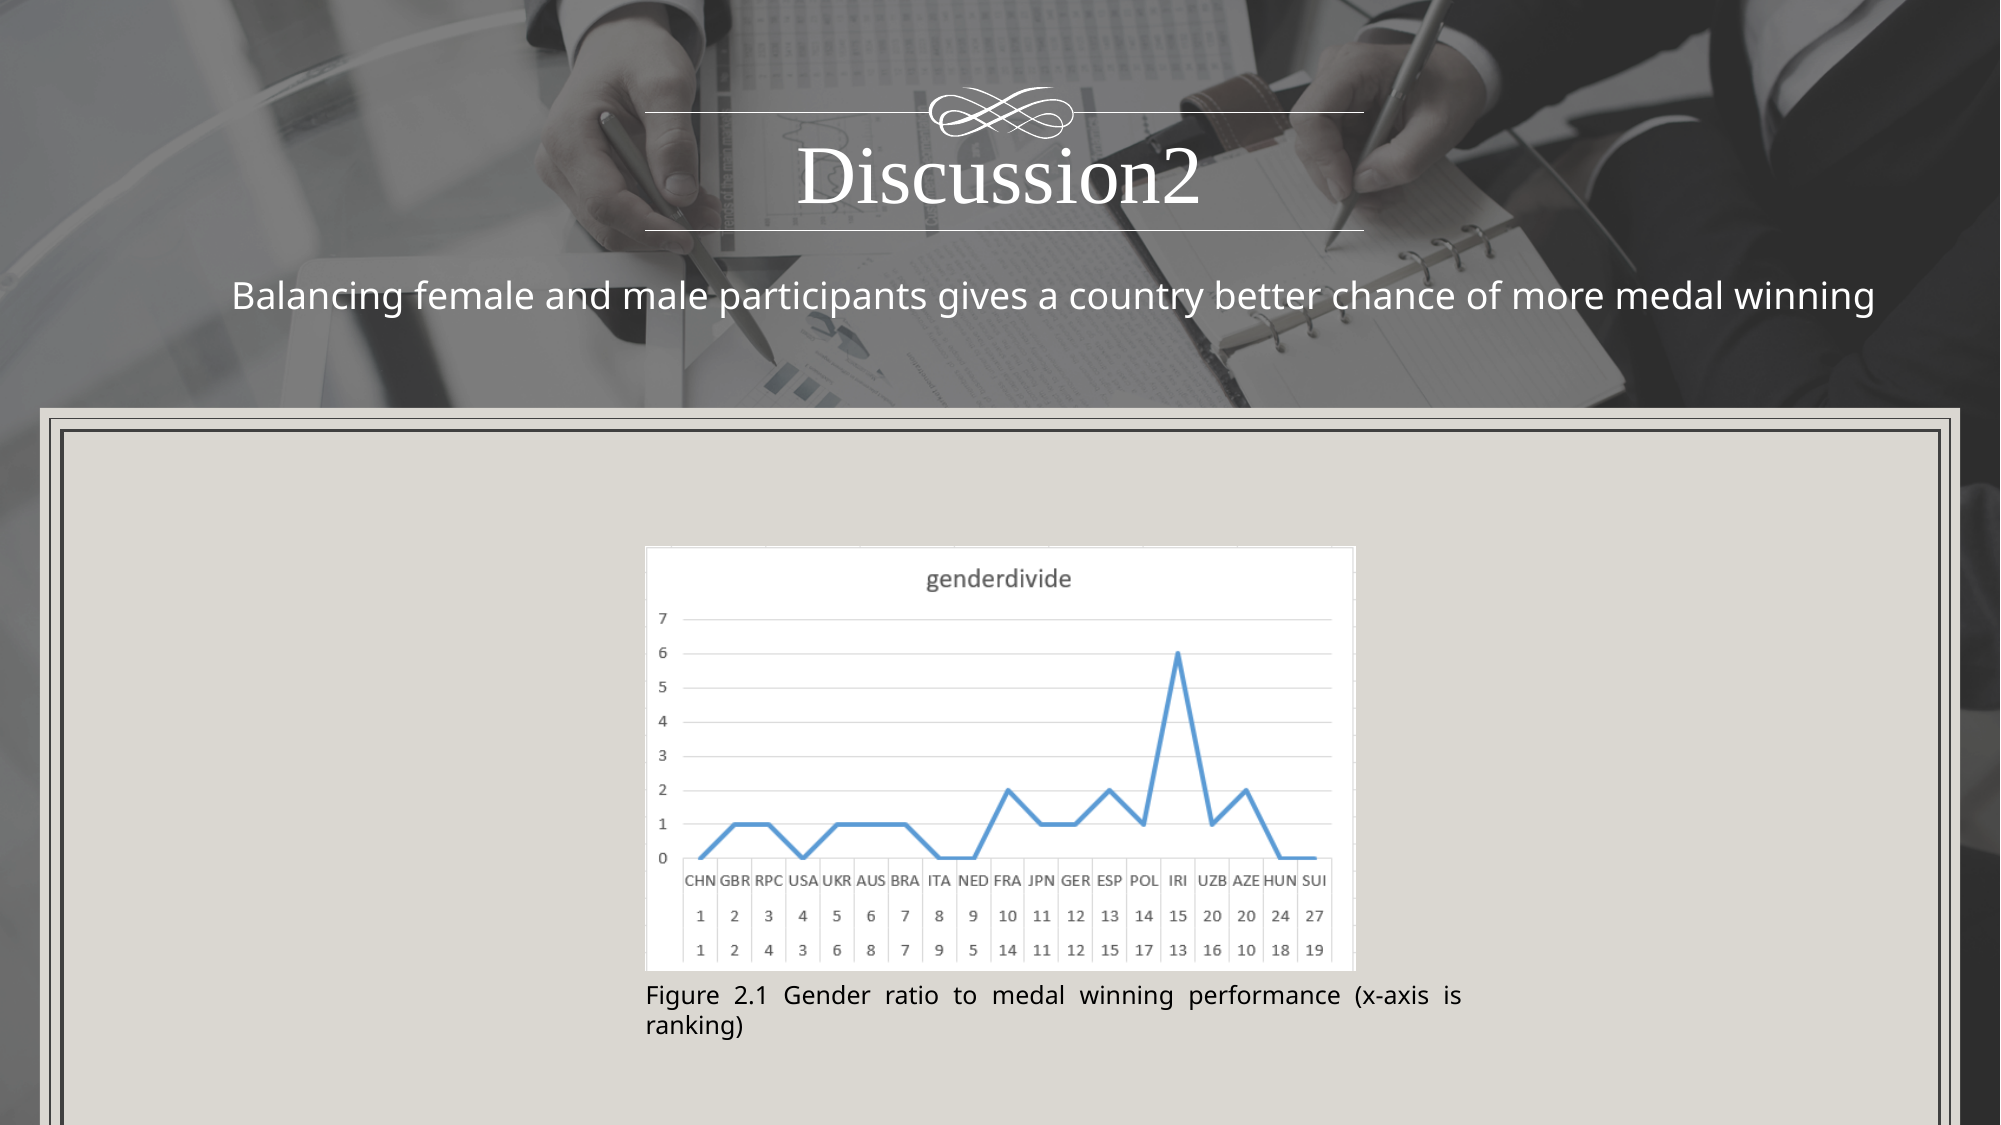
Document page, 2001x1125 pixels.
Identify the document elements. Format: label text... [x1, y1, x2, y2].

picture [0, 0, 2000, 1125]
picture [645, 546, 1356, 971]
text_box [928, 87, 1074, 139]
text_box Figure 2.1 Gender ratio to medal winning performance (x-axis is ranking) [645, 979, 1464, 1040]
list Discussion2 [507, 139, 1493, 213]
list Balancing female and male participants gives a country better chance of more medal winning [138, 271, 1971, 323]
